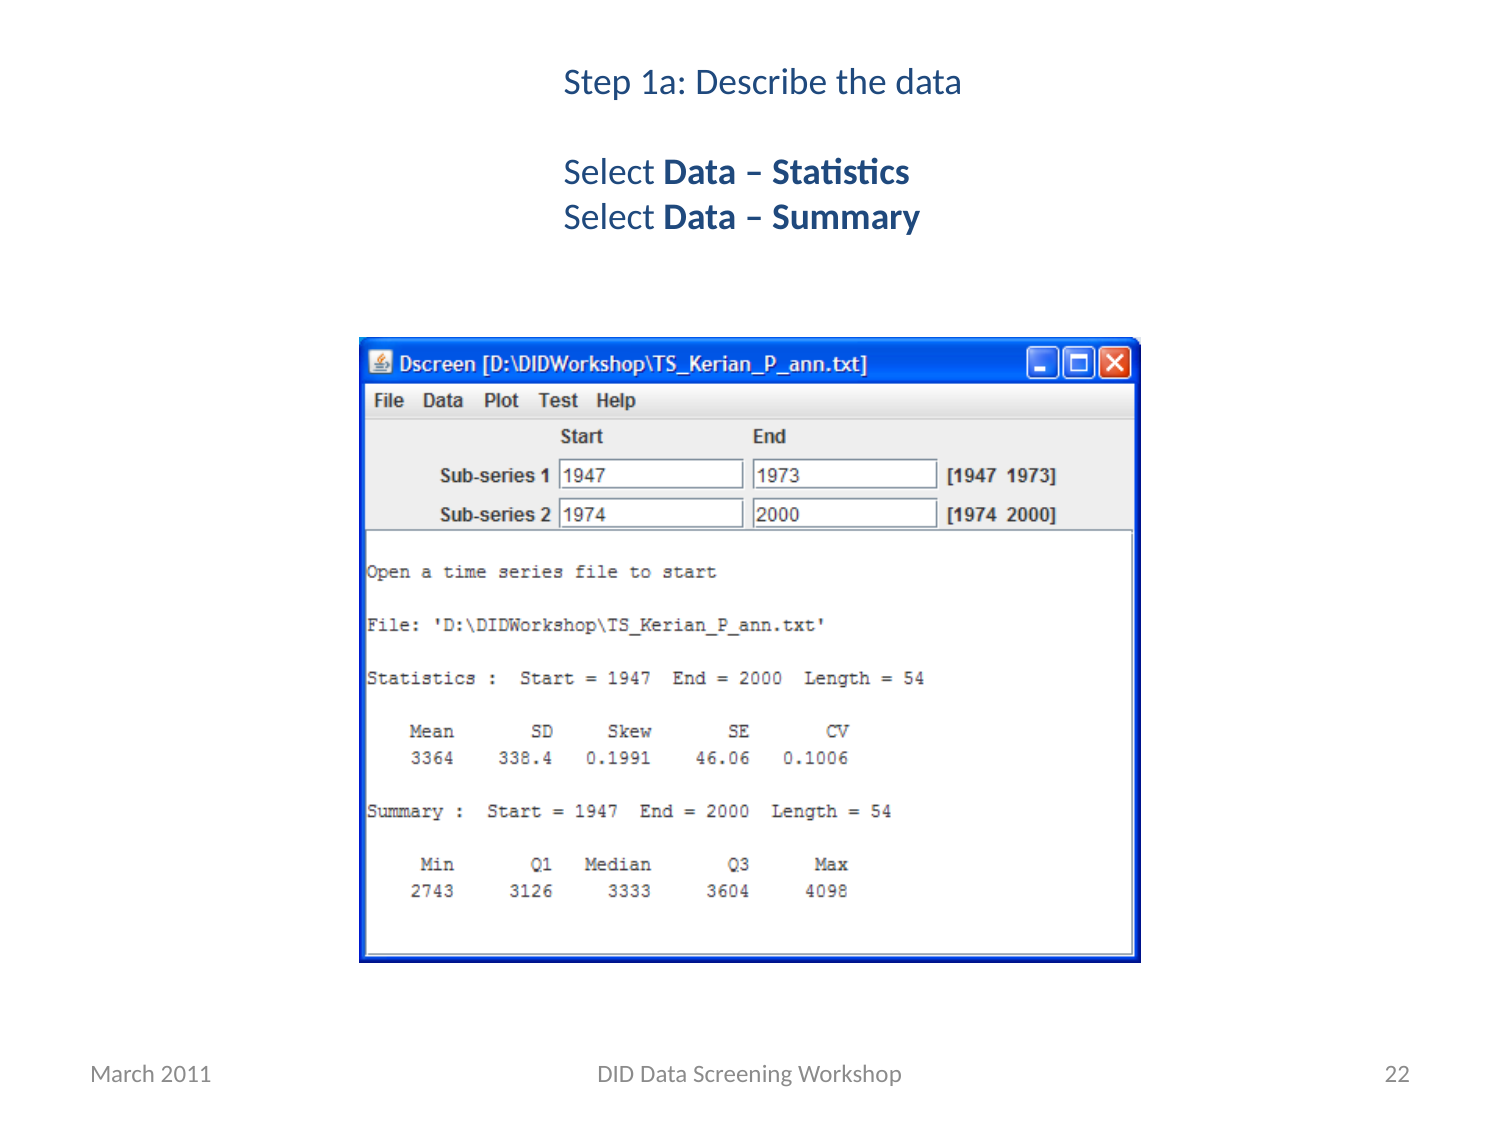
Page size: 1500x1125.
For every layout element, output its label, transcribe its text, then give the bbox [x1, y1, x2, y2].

text_box Step 1a: Describe the data Select Data – Statistics Select Data – Summary [548, 49, 978, 245]
picture [359, 337, 1141, 963]
slide_number 22 [1074, 1042, 1425, 1103]
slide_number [75, 1042, 425, 1103]
footer DID Data Screening Workshop [512, 1042, 988, 1103]
